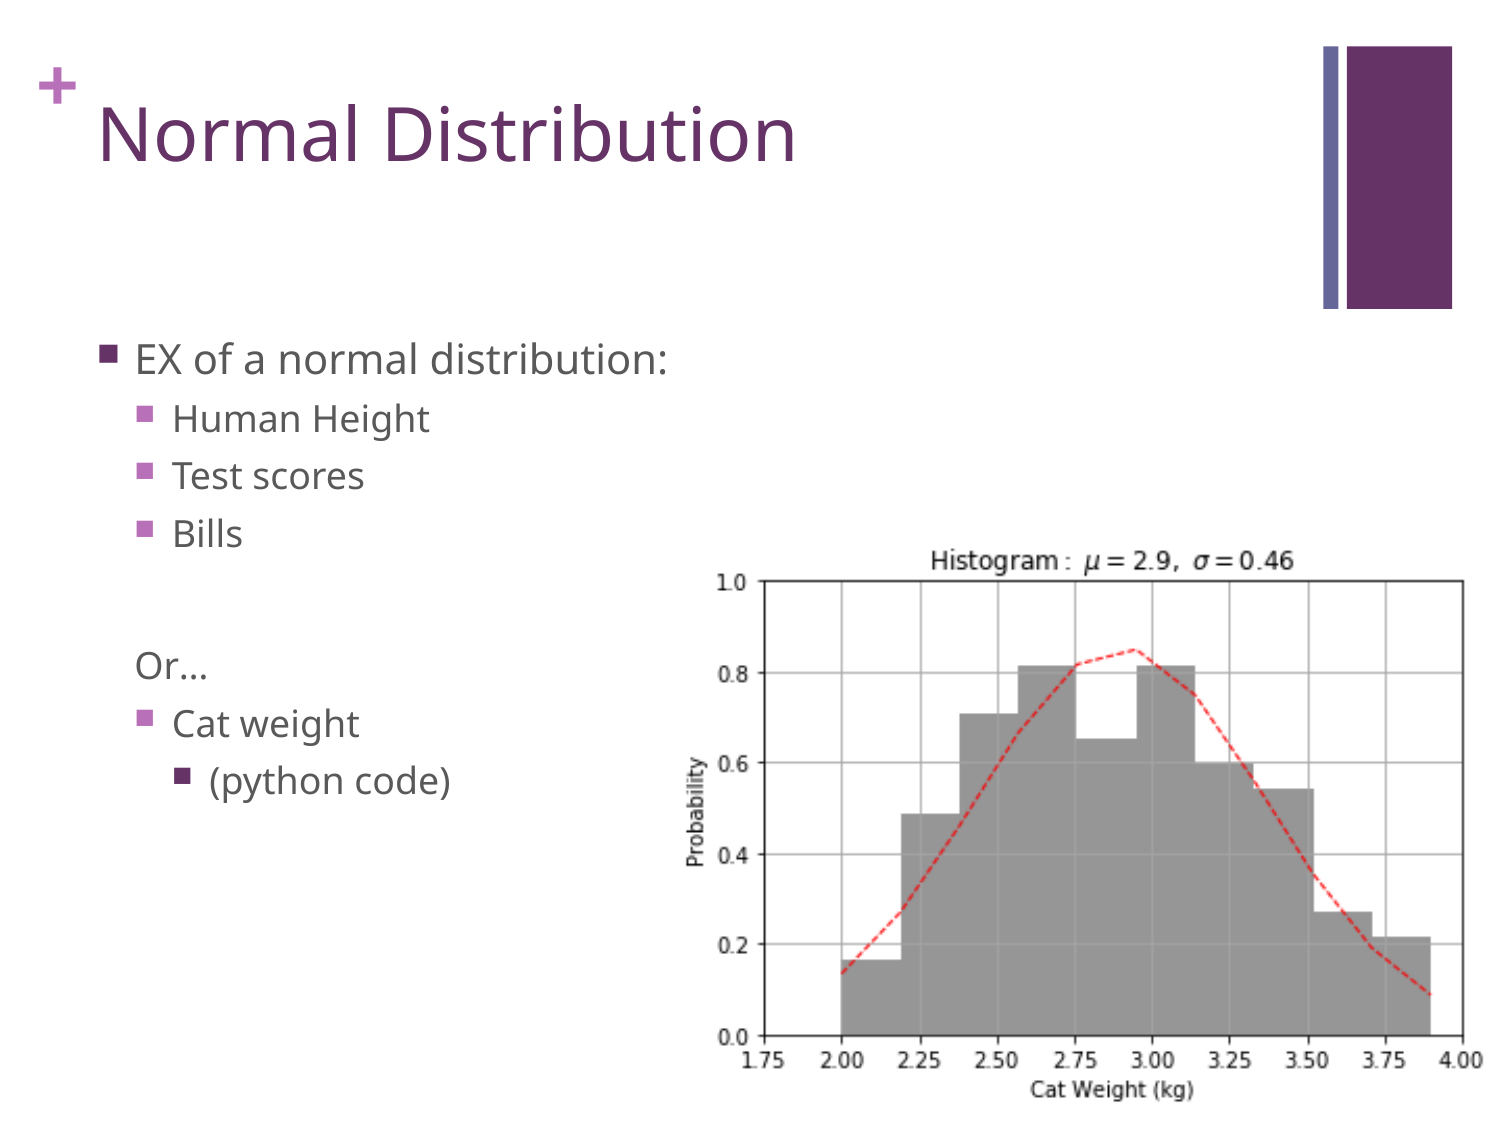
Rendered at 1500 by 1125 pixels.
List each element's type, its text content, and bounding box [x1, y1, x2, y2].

list EX of a normal distribution: Human Height Test scores Bills Or… Cat weight (python code) [81, 324, 1322, 1005]
picture [664, 518, 1500, 1125]
title Normal Distribution [81, 79, 1322, 263]
